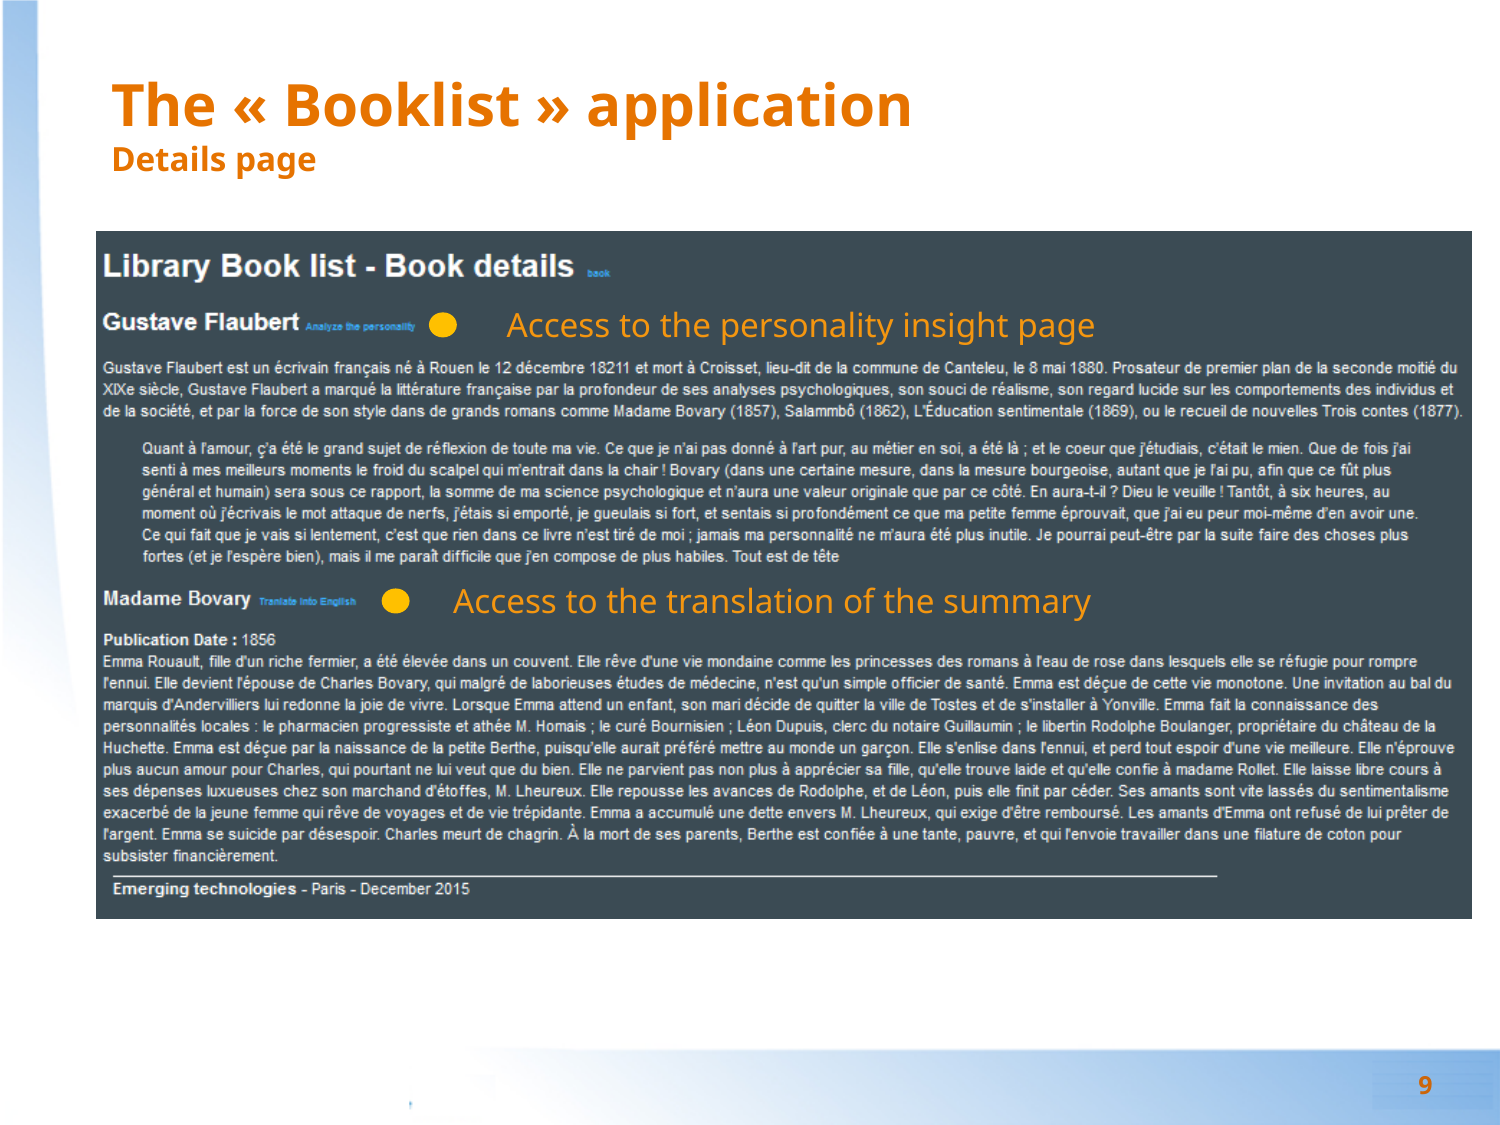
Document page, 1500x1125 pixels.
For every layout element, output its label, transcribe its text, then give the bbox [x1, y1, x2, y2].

title The « Booklist » application Details page [96, 90, 1472, 186]
slide_number 9 [1394, 1058, 1500, 1112]
picture [0, 0, 1500, 1125]
